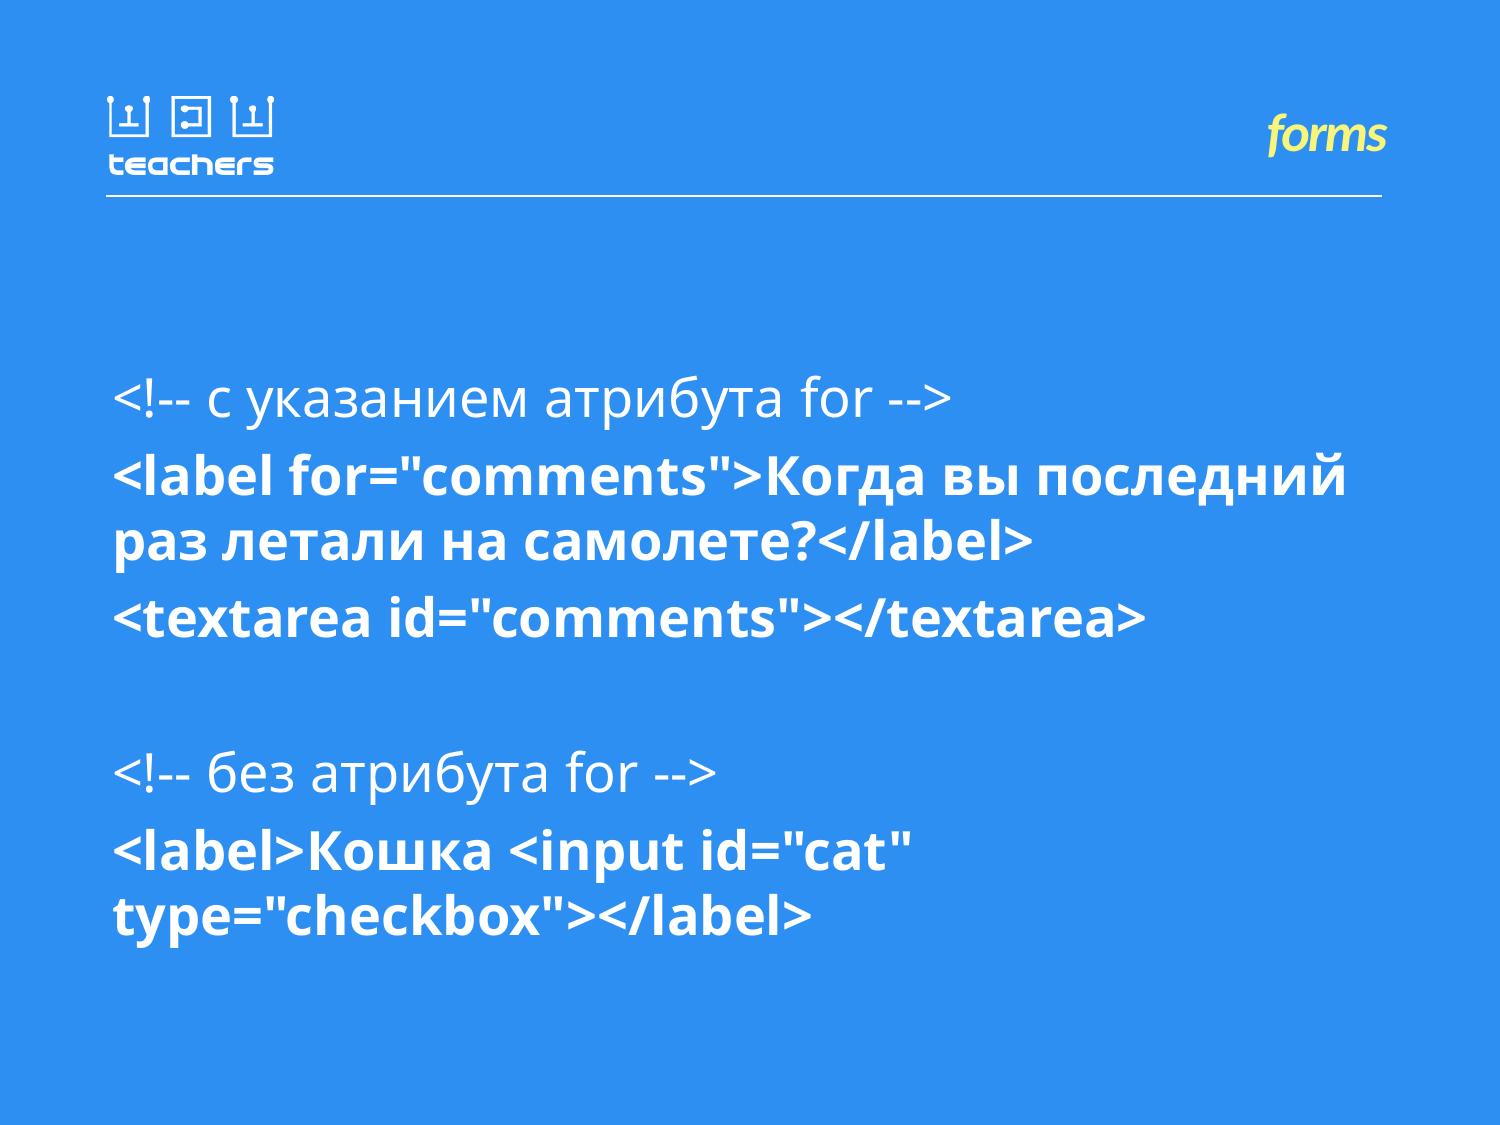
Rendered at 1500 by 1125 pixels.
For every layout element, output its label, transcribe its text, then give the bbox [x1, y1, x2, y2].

picture [100, 86, 279, 182]
list forms [100, 81, 1388, 188]
text_box <!-- с указанием атрибута for --> <label for="comments">Когда вы последний раз летали на самолете?</label> <textarea id="comments"></textarea> <!-- без атрибута for --> <label>Кошка <input id="cat" type="checkbox"></label> [100, 352, 1400, 958]
